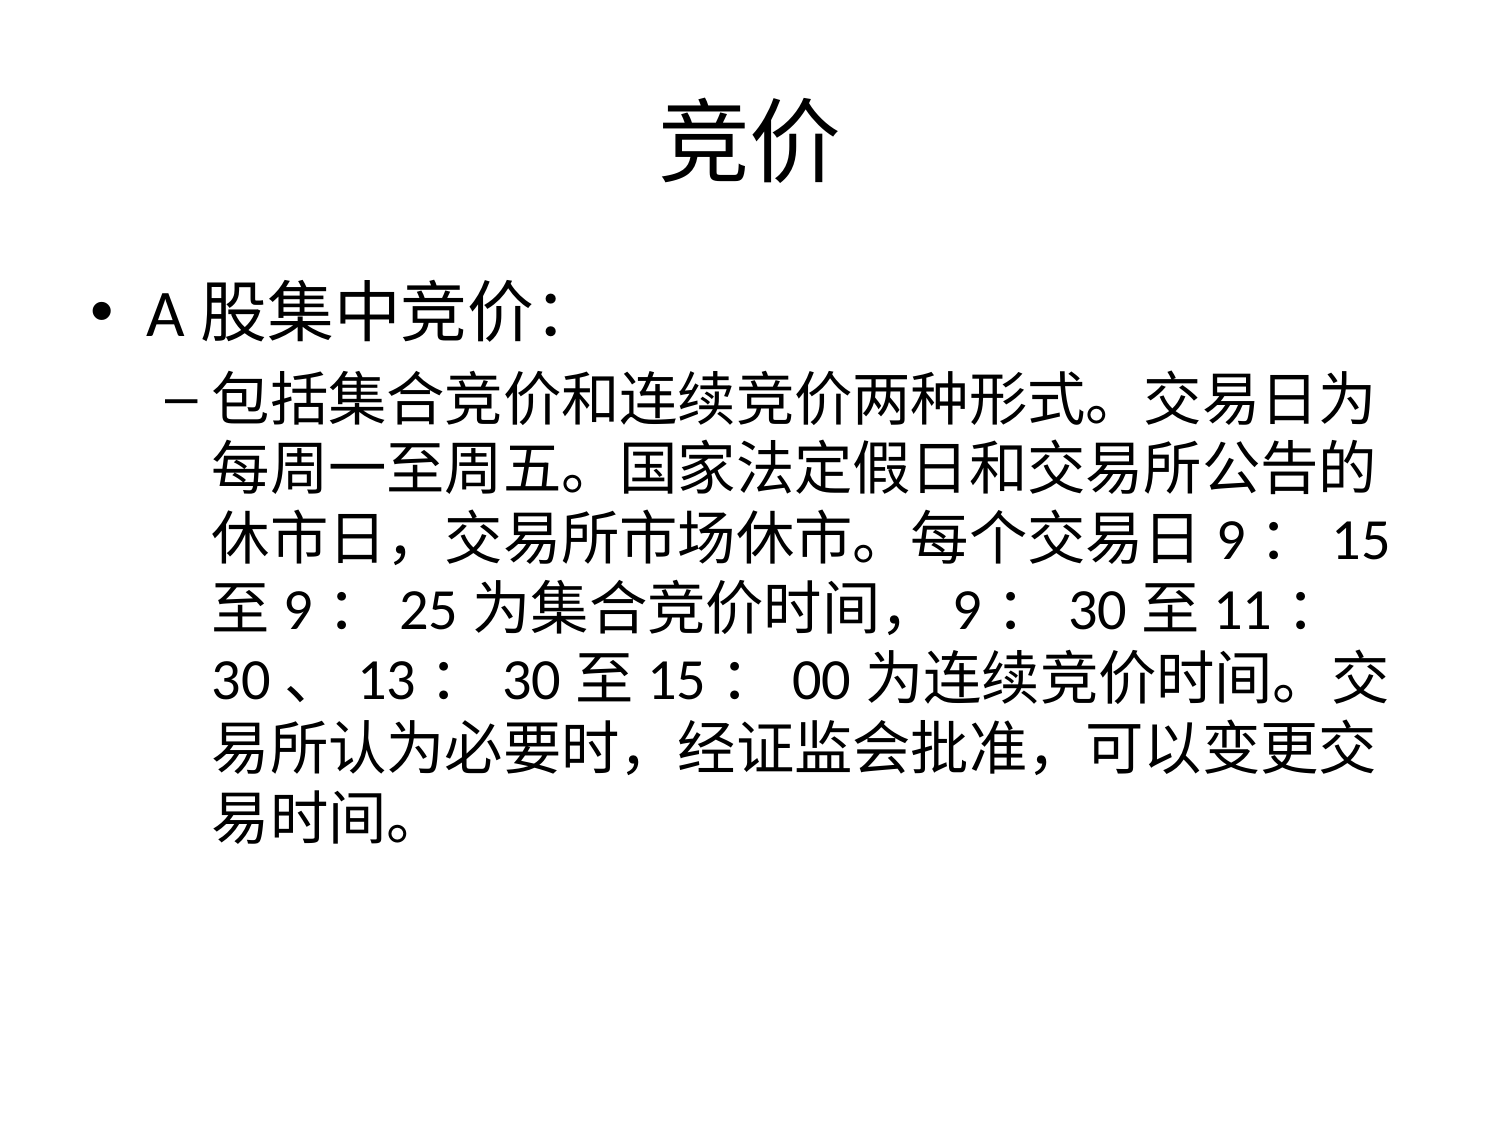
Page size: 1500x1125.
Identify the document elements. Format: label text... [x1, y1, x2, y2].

title 竞价 [75, 45, 1425, 233]
list A股集中竞价： 包括集合竞价和连续竞价两种形式。交易日为每周一至周五。国家法定假日和交易所公告的休市日，交易所市场休市。每个交易日9：15至9：25为集合竞价时间，9：30至11：30、13：30至15：00为连续竞价时间。交易所认为必要时，经证监会批准，可以变更交易时间。 [75, 262, 1425, 1005]
